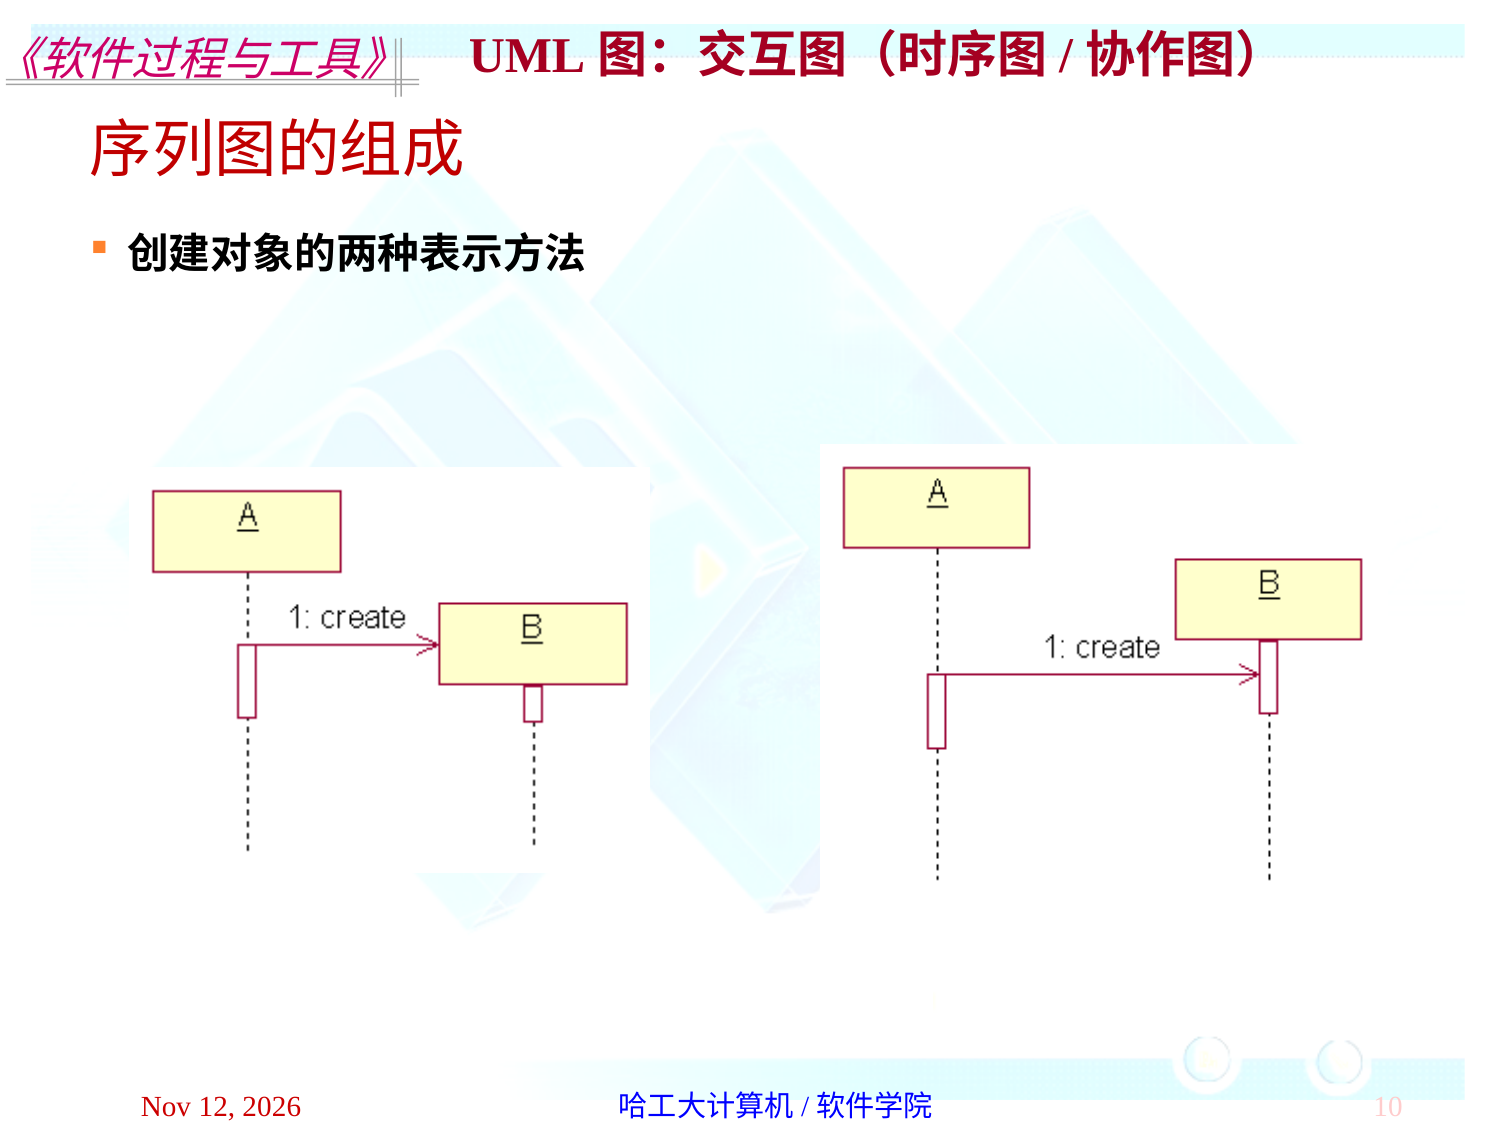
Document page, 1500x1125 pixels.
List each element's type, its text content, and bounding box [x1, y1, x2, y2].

picture [820, 444, 1388, 897]
text_box 序列图的组成 [74, 101, 1425, 185]
text_box 创建对象的两种表示方法 [74, 219, 1425, 1071]
picture [129, 467, 650, 873]
text_box UML图：交互图（时序图/协作图） [389, 15, 1365, 90]
